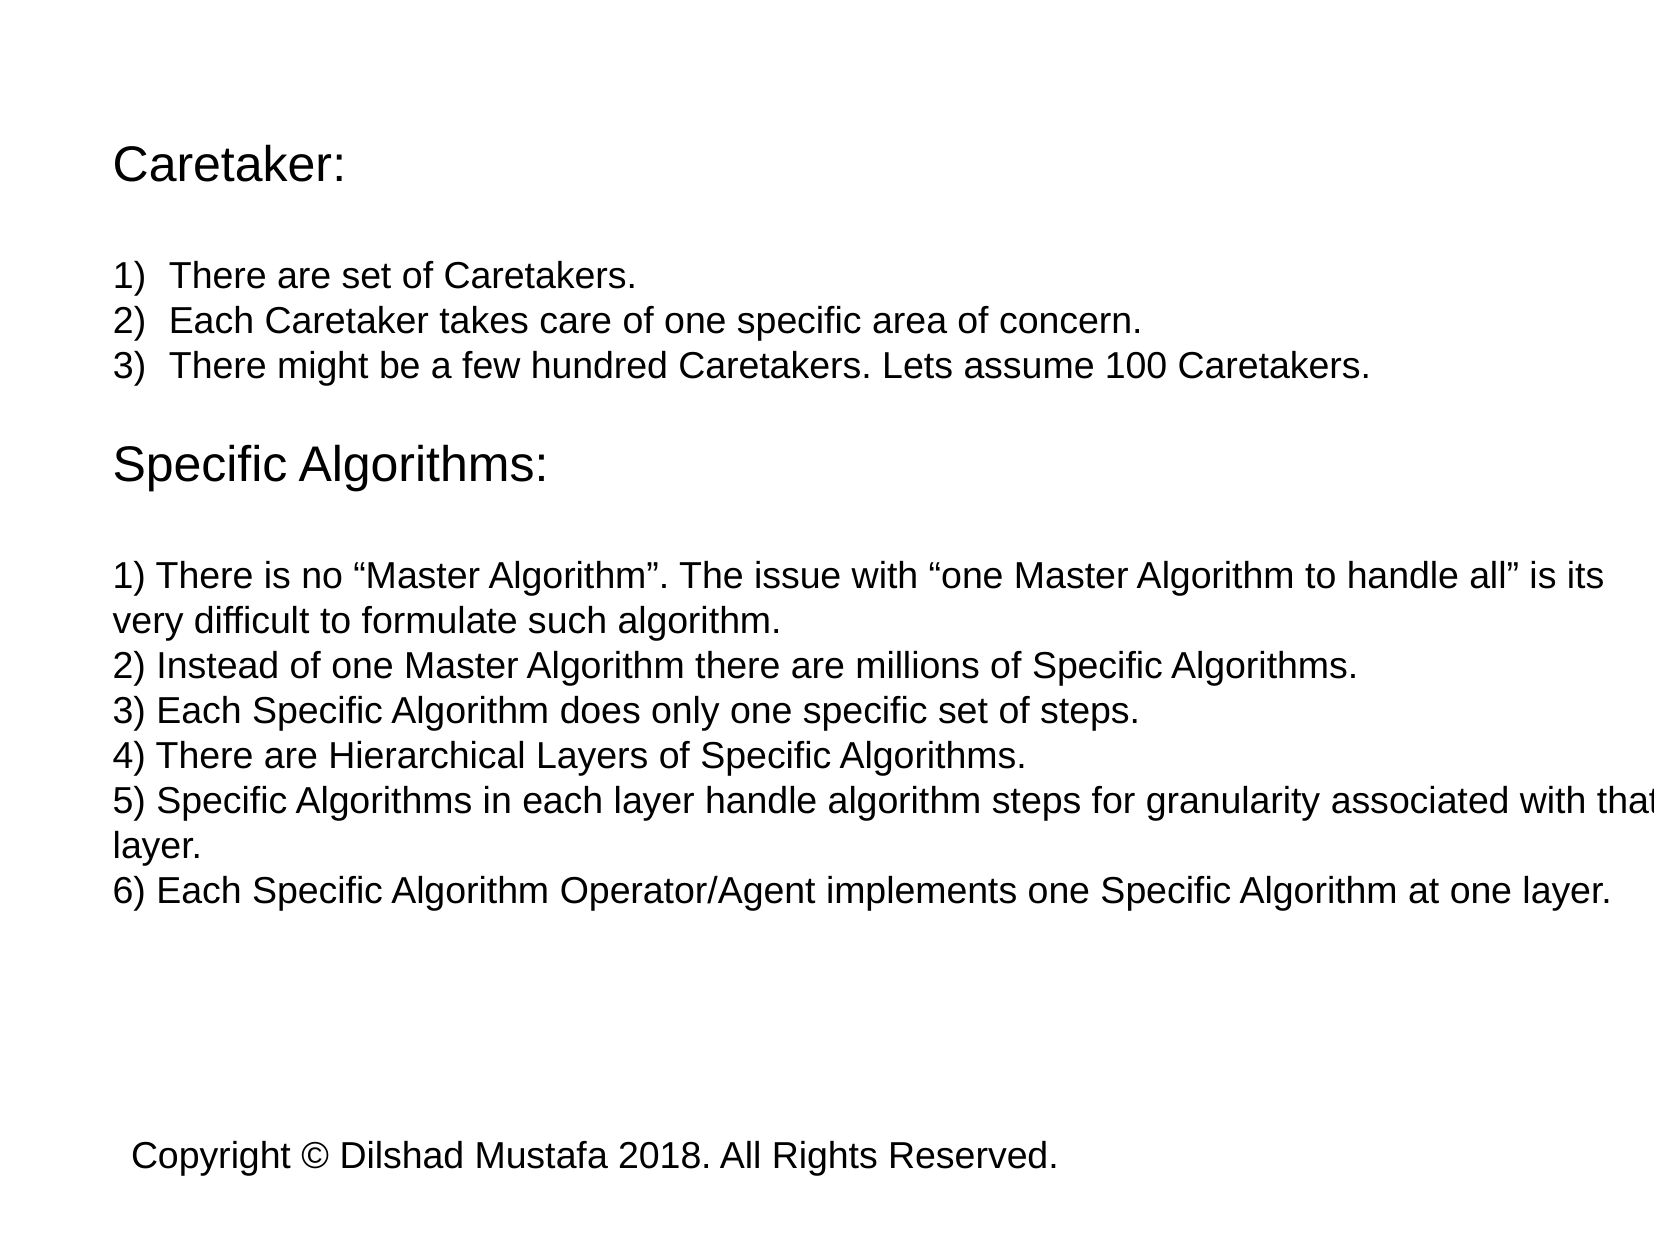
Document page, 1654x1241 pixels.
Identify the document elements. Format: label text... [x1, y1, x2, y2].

text_box Caretaker: There are set of Caretakers. Each Caretaker takes care of one specific area of concern. There might be a few hundred Caretakers. Lets assume 100 Caretakers. Specific Algorithms: 1) There is no “Master Algorithm”. The issue with “one Master Algorithm to handle all” is its very difficult to formulate such algorithm. 2) Instead of one Master Algorithm there are millions of Specific Algorithms. 3) Each Specific Algorithm does only one specific set of steps. 4) There are Hierarchical Layers of Specific Algorithms. 5) Specific Algorithms in each layer handle algorithm steps for granularity associated with that layer. 6) Each Specific Algorithm Operator/Agent implements one Specific Algorithm at one layer. [97, 123, 1654, 1204]
